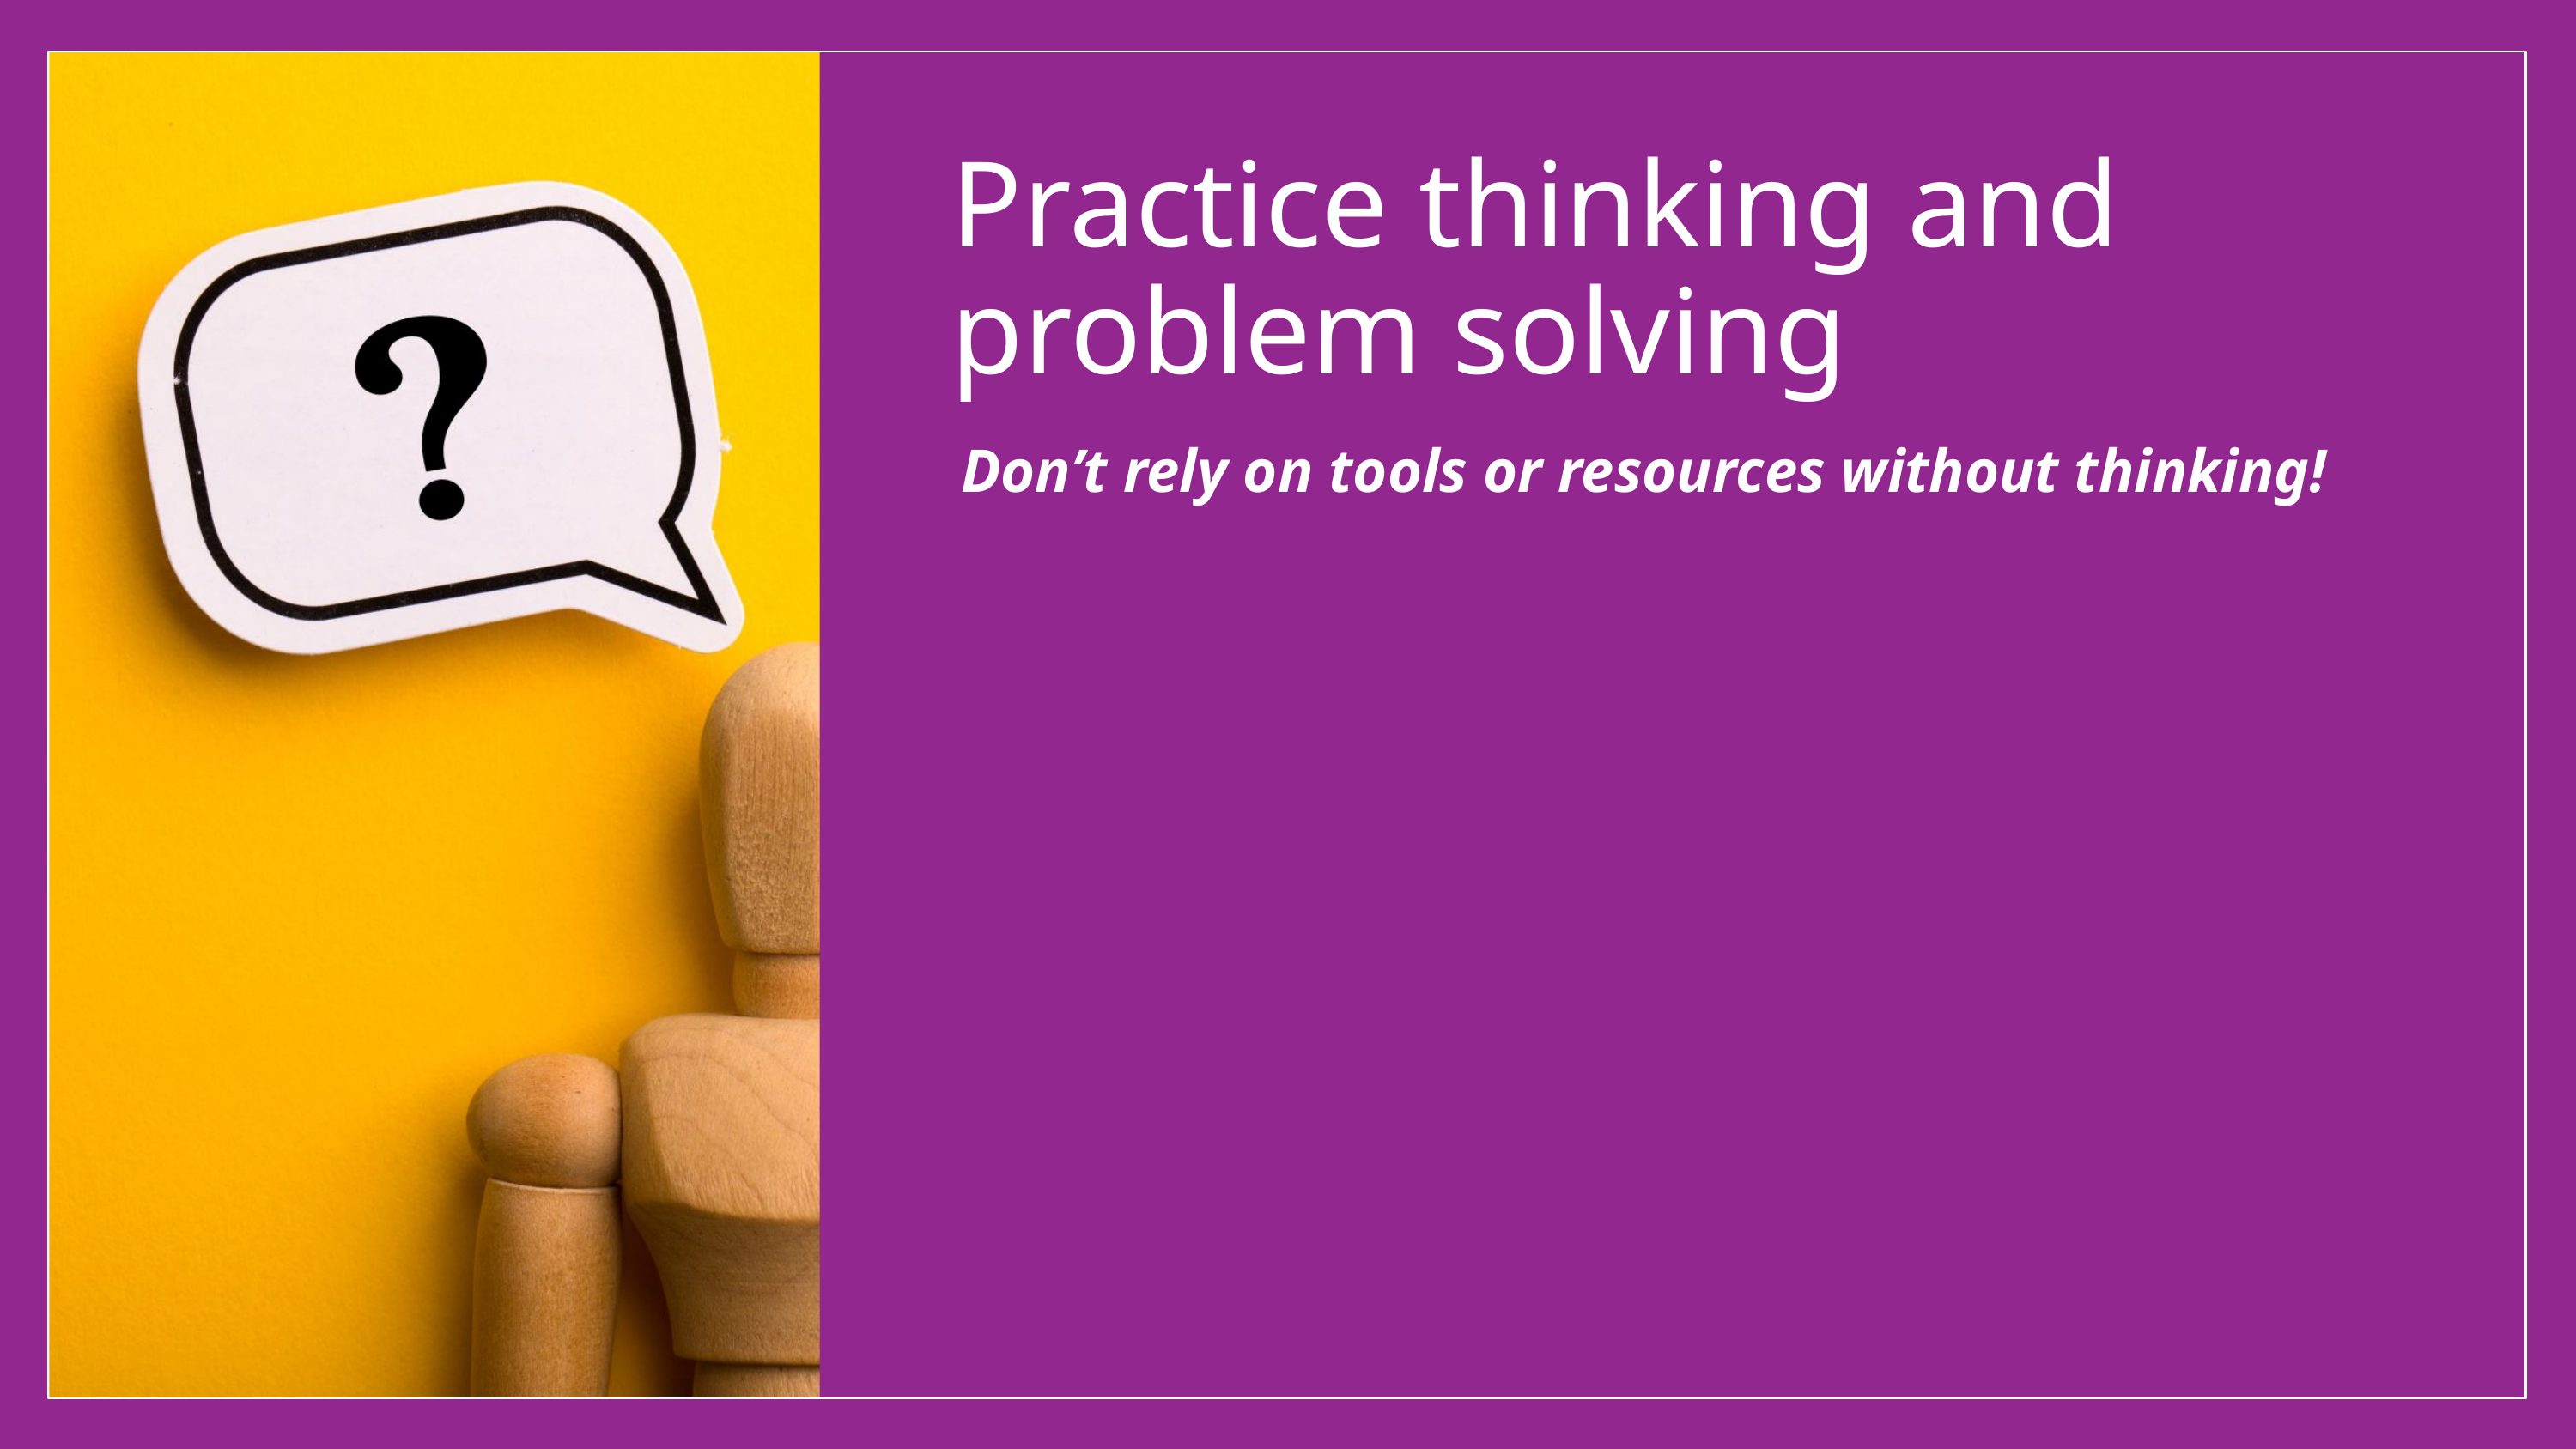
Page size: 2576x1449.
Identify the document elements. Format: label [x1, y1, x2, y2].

text_box [47, 50, 2527, 1400]
picture [48, 51, 820, 1399]
